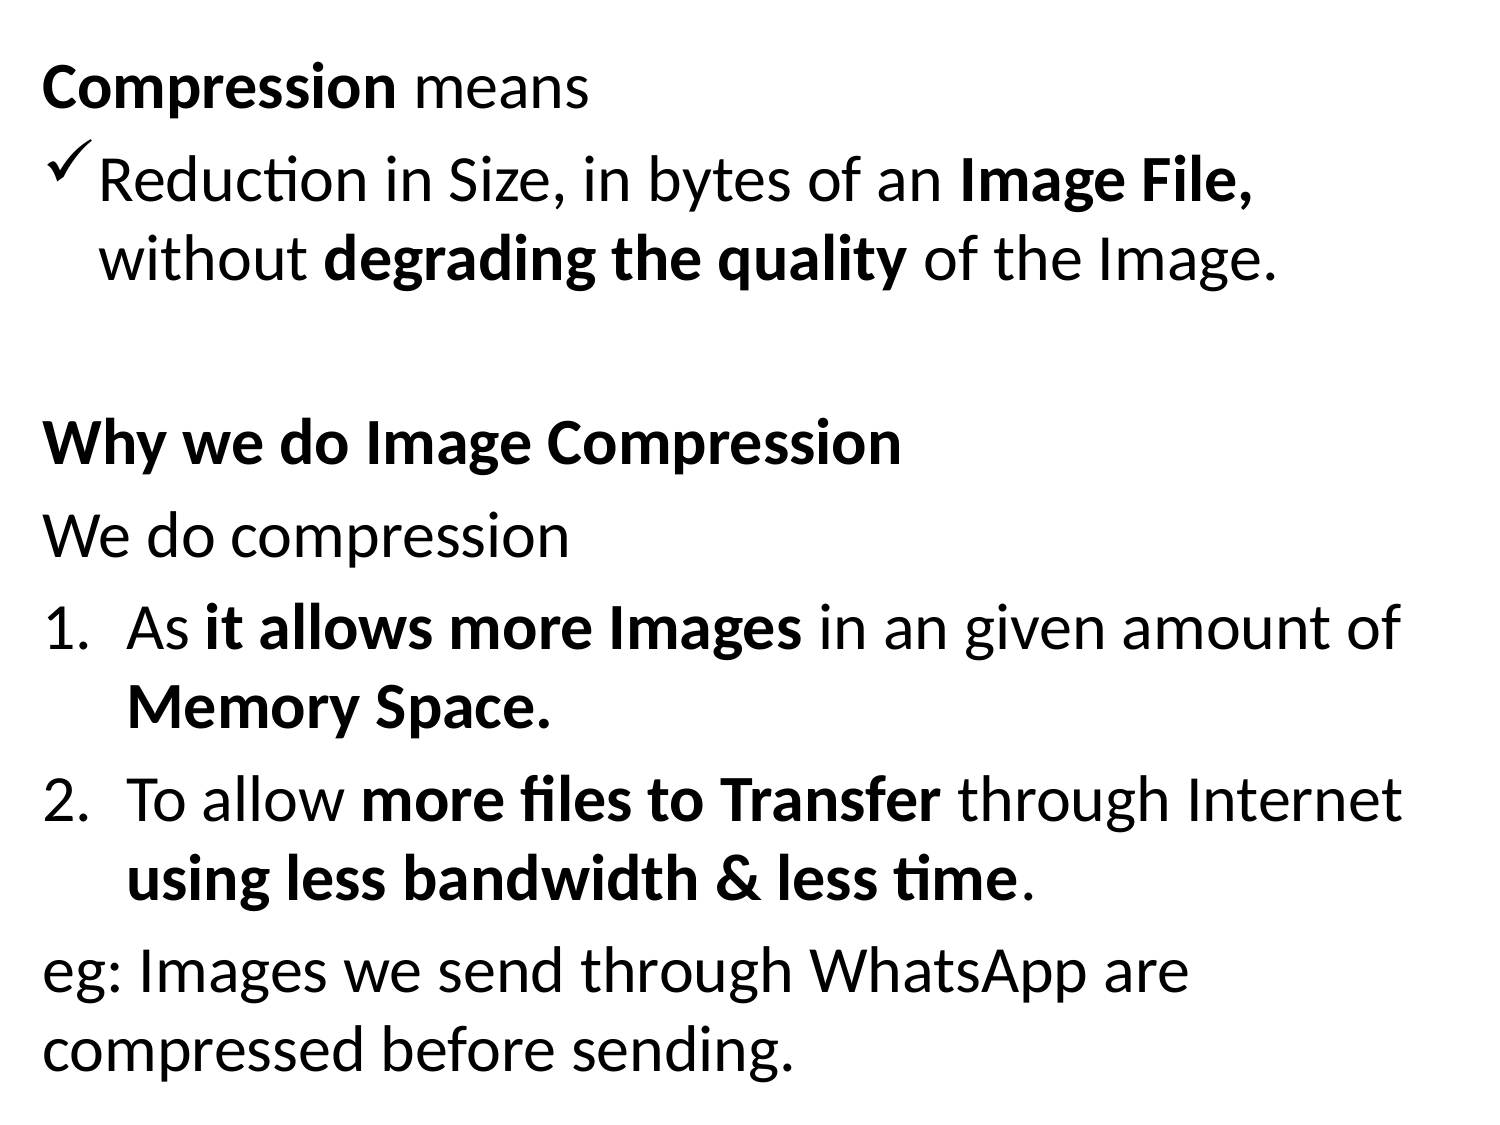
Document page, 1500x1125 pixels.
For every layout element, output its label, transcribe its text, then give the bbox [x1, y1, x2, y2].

list Compression means Reduction in Size, in bytes of an Image File, without degrading the quality of the Image. Why we do Image Compression We do compression As it allows more Images in an given amount of Memory Space. To allow more files to Transfer through Internet using less bandwidth & less time. eg: Images we send through WhatsApp are compressed before sending. [27, 35, 1470, 1102]
